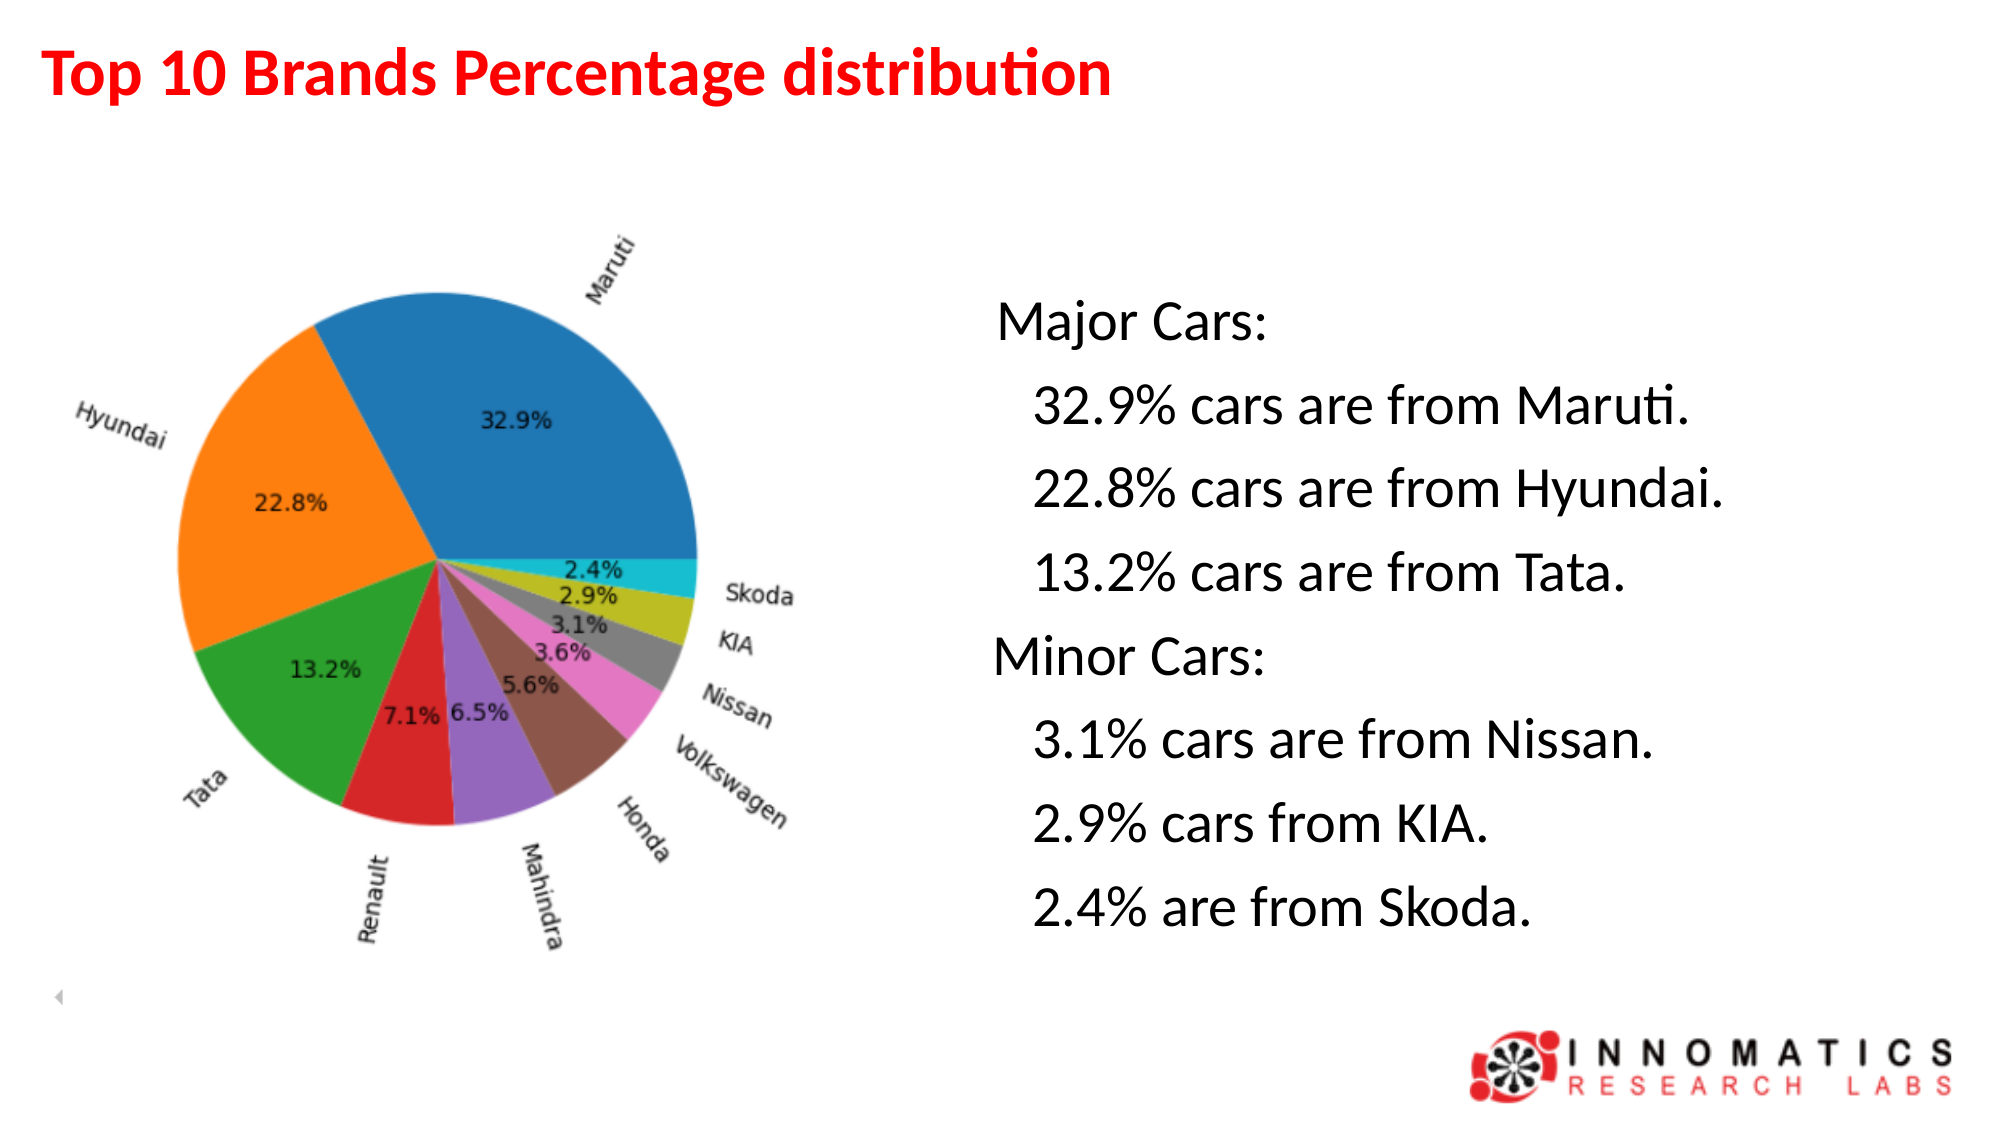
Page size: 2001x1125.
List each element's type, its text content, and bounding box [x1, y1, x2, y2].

picture [26, 226, 936, 1014]
title Top 10 Brands Percentage distribution [26, 30, 1535, 117]
picture [1445, 1014, 1975, 1125]
list Major Cars: 32.9% cars are from Maruti. 22.8% cars are from Hyundai. 13.2% cars are from Tata. Minor Cars: 3.1% cars are from Nissan. 2.9% cars from KIA. 2.4% are from Skoda. [137, 199, 1863, 1014]
